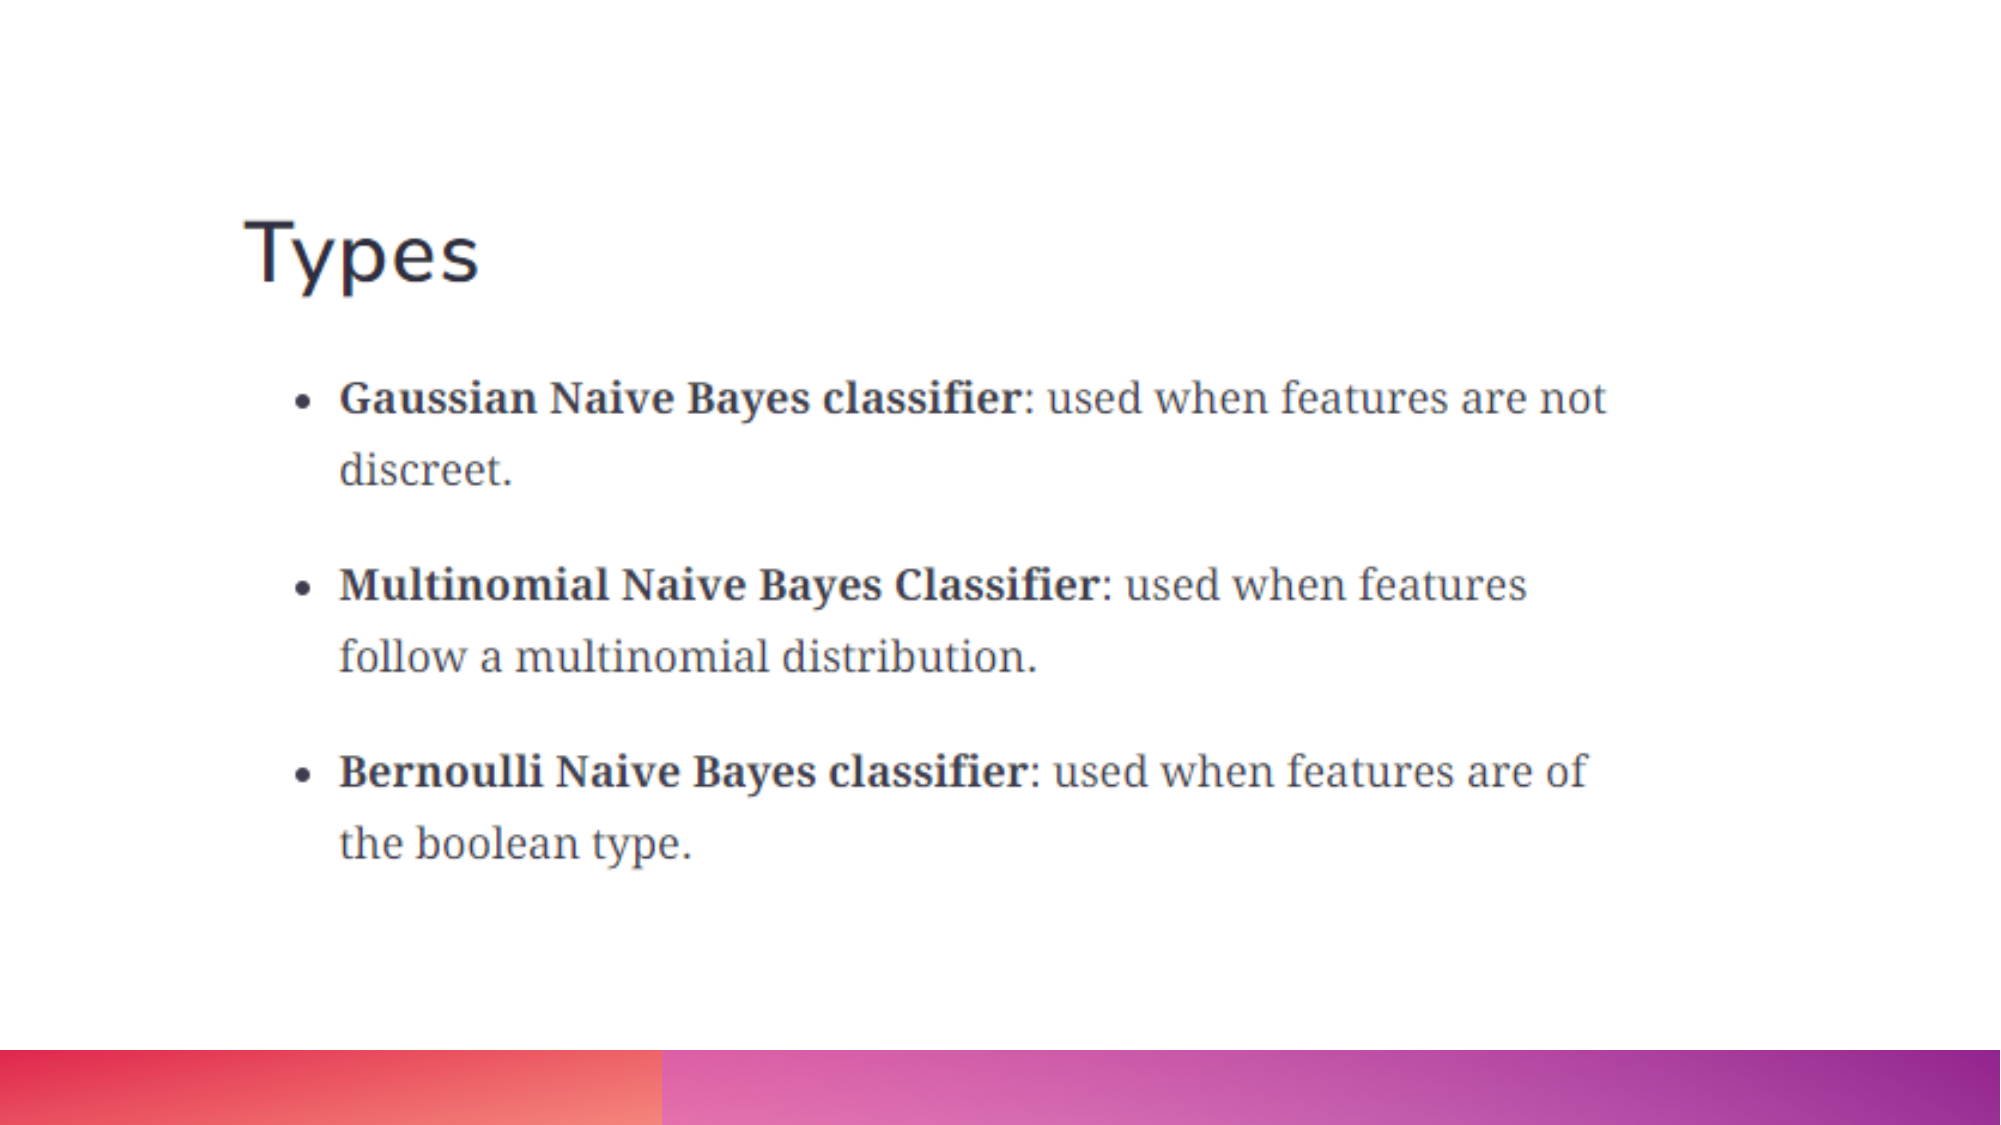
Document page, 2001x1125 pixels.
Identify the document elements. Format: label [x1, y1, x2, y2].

list [198, 177, 1721, 900]
